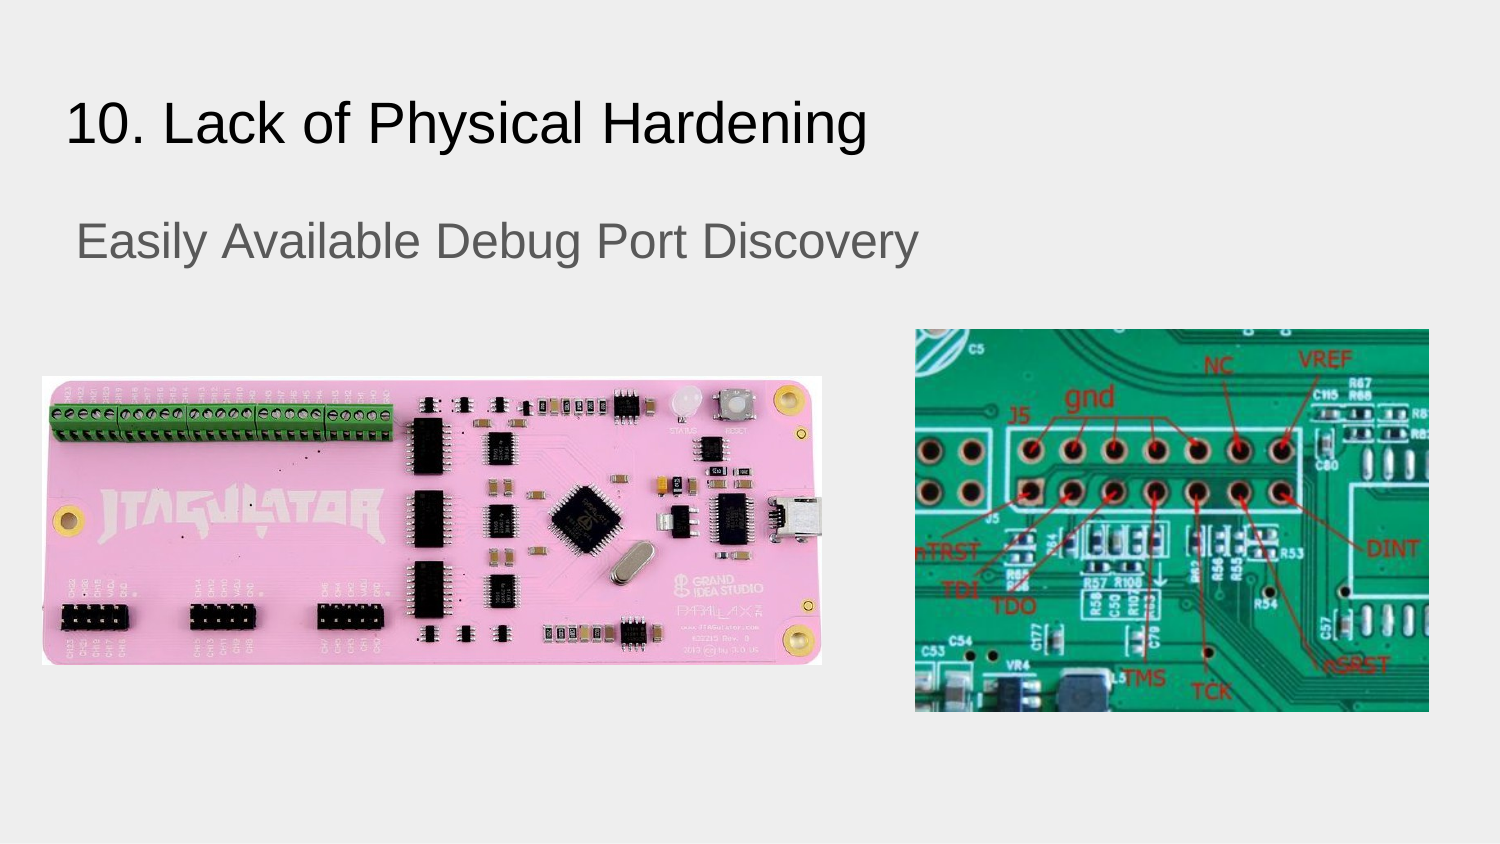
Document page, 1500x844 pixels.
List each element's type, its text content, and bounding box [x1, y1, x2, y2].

title 10. Lack of Physical Hardening [63, 82, 896, 226]
picture [914, 328, 1429, 712]
text_box Easily Available Debug Port Discovery [73, 206, 924, 269]
picture [41, 375, 823, 665]
